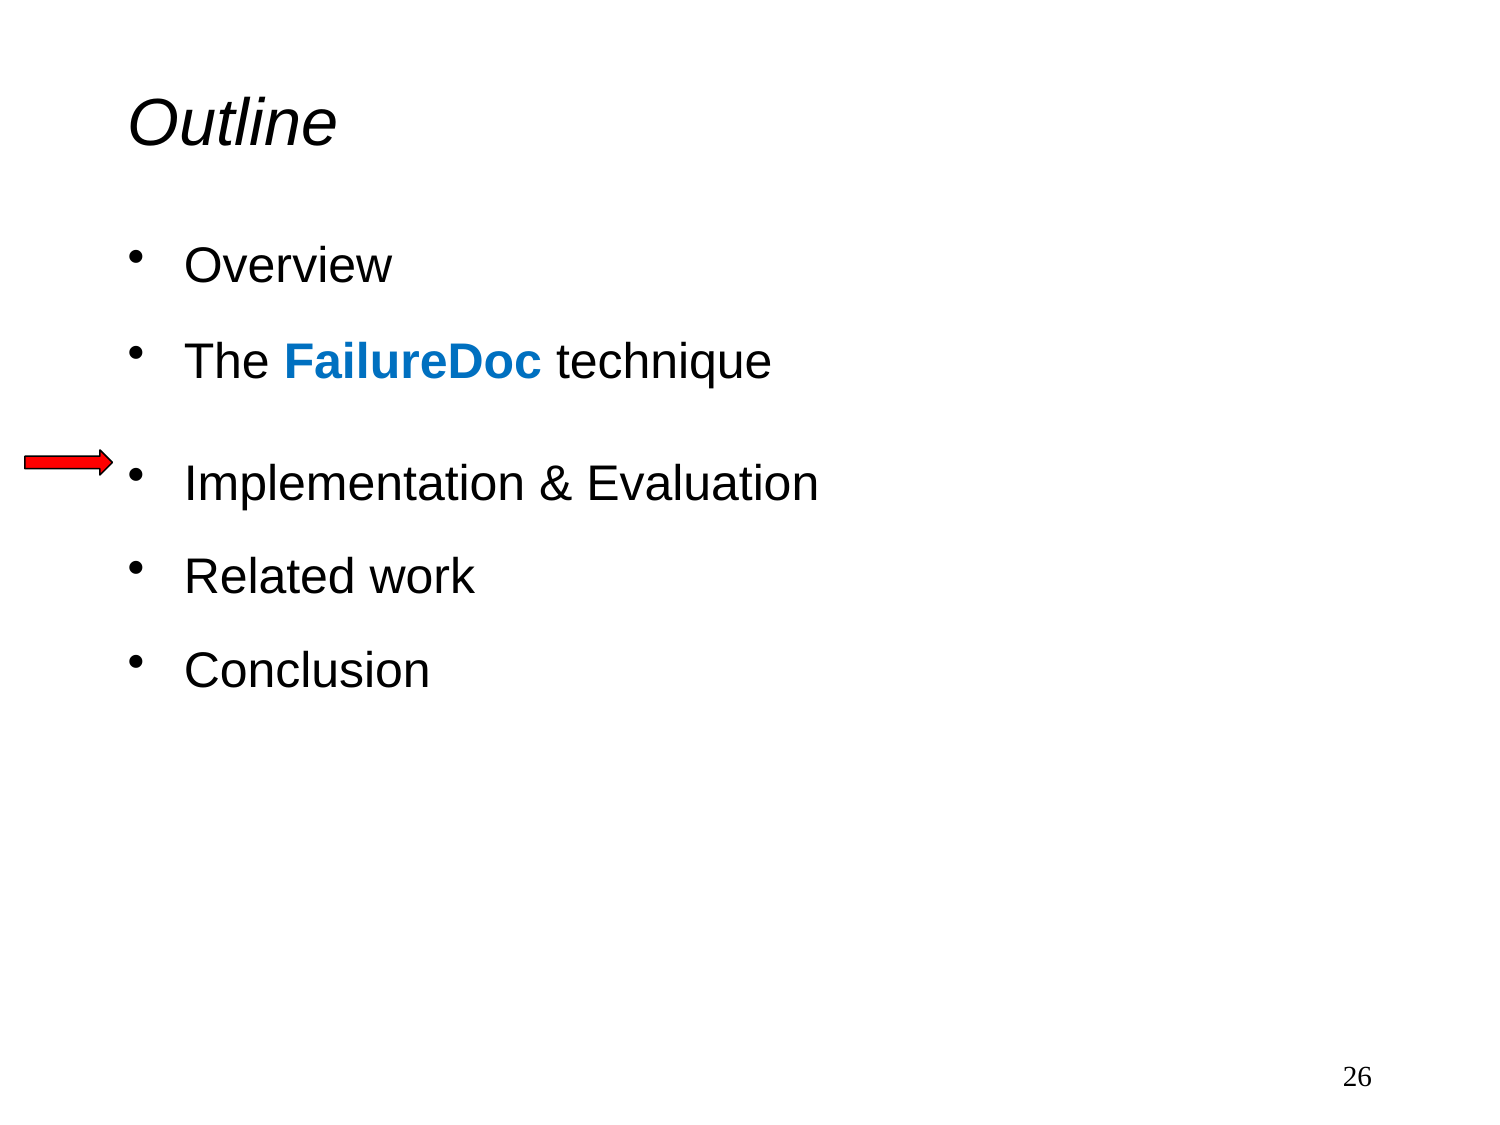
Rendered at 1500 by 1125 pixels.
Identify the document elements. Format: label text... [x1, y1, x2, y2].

title Outline [112, 24, 1388, 213]
text_box [24, 450, 113, 475]
slide_number 26 [1074, 1049, 1388, 1125]
list Overview The FailureDoc technique Implementation & Evaluation Related work Conclusion [112, 224, 1388, 963]
